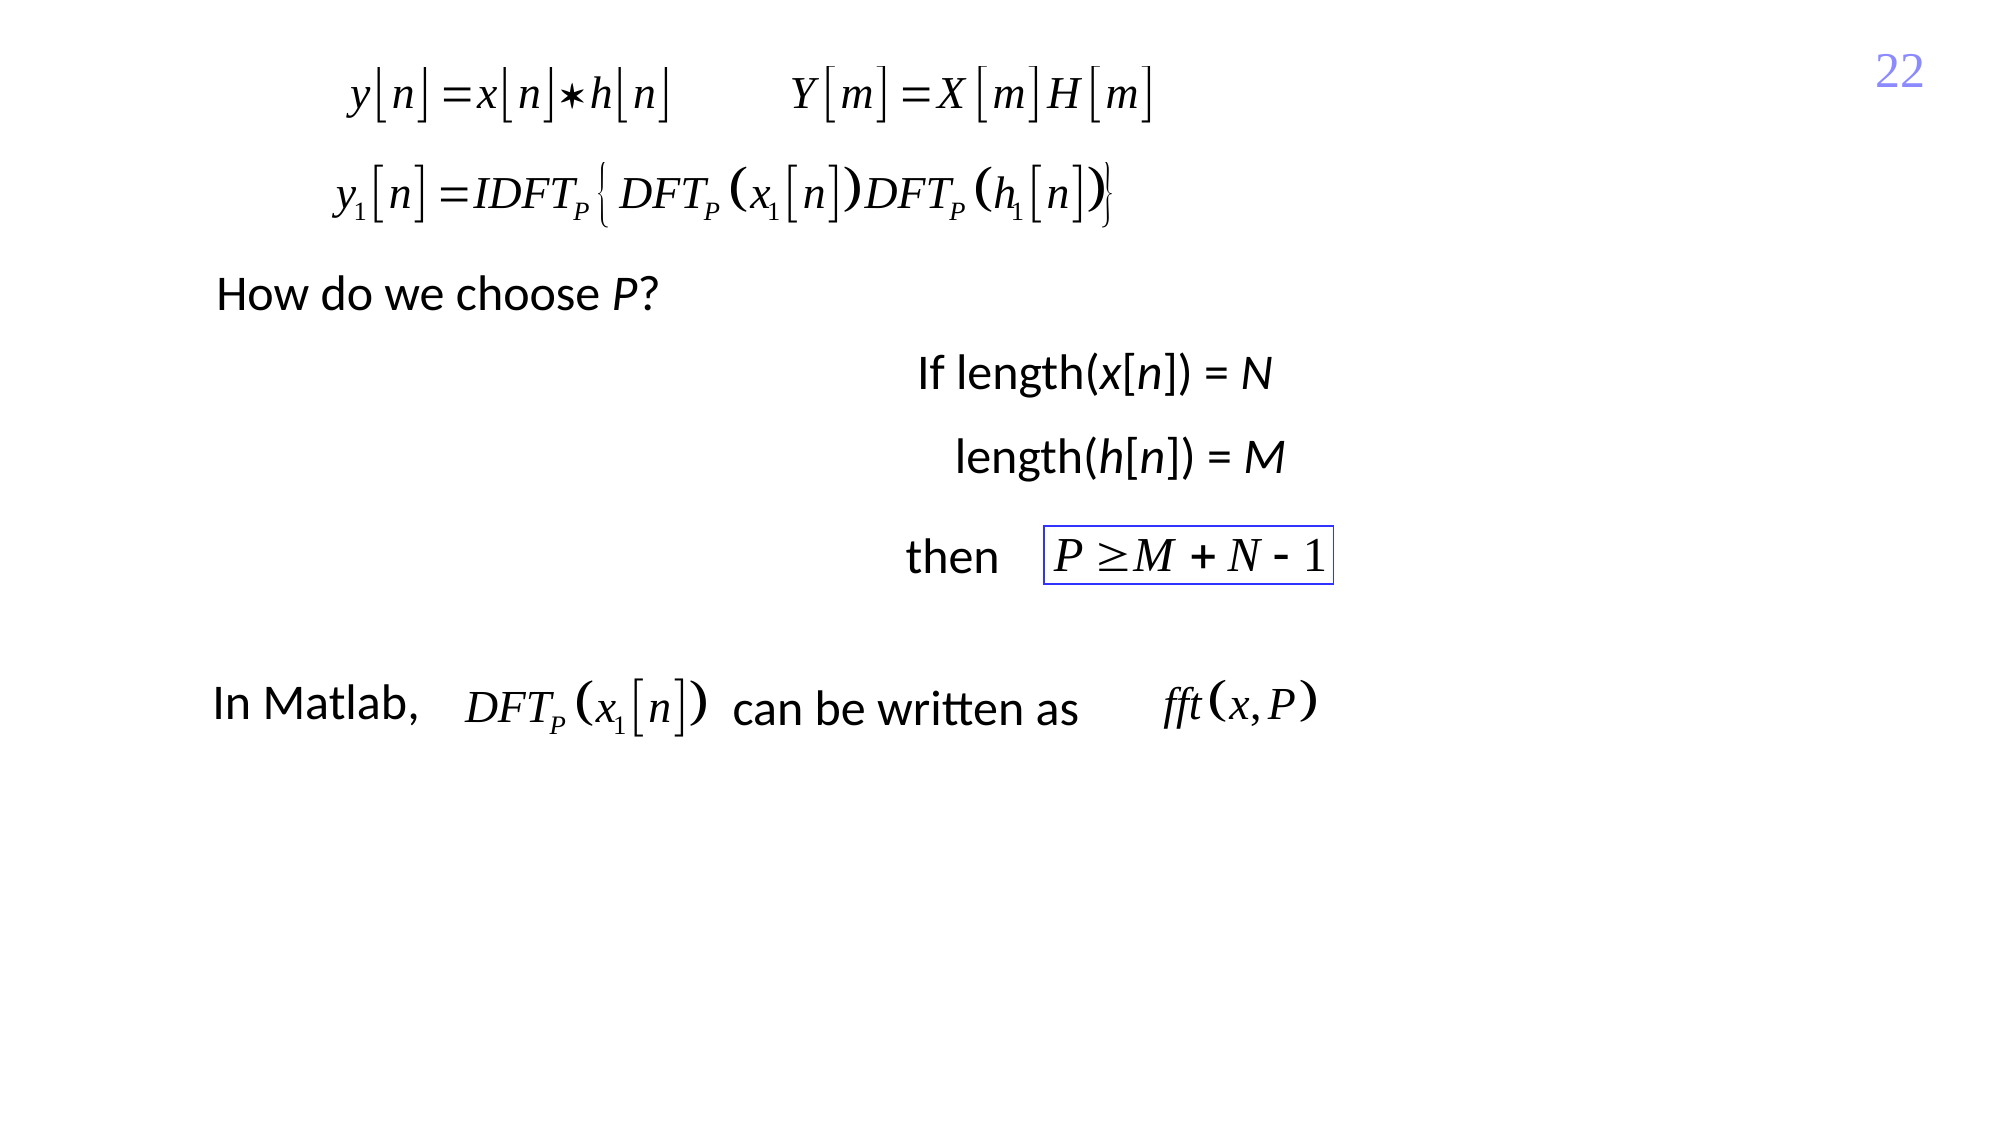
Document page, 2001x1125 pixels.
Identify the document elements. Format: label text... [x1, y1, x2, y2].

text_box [460, 678, 708, 744]
slide_number 22 [1761, 37, 1941, 98]
text_box How do we choose P? [201, 252, 691, 328]
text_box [342, 67, 676, 128]
text_box In Matlab, [197, 662, 441, 797]
text_box can be written as [717, 667, 1121, 743]
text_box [1151, 677, 1318, 738]
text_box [1044, 526, 1333, 584]
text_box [789, 66, 1158, 128]
text_box If length(x[n]) = N [902, 332, 1318, 407]
text_box then [890, 516, 1307, 591]
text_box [328, 162, 1123, 232]
text_box length(h[n]) = M [940, 416, 1361, 491]
